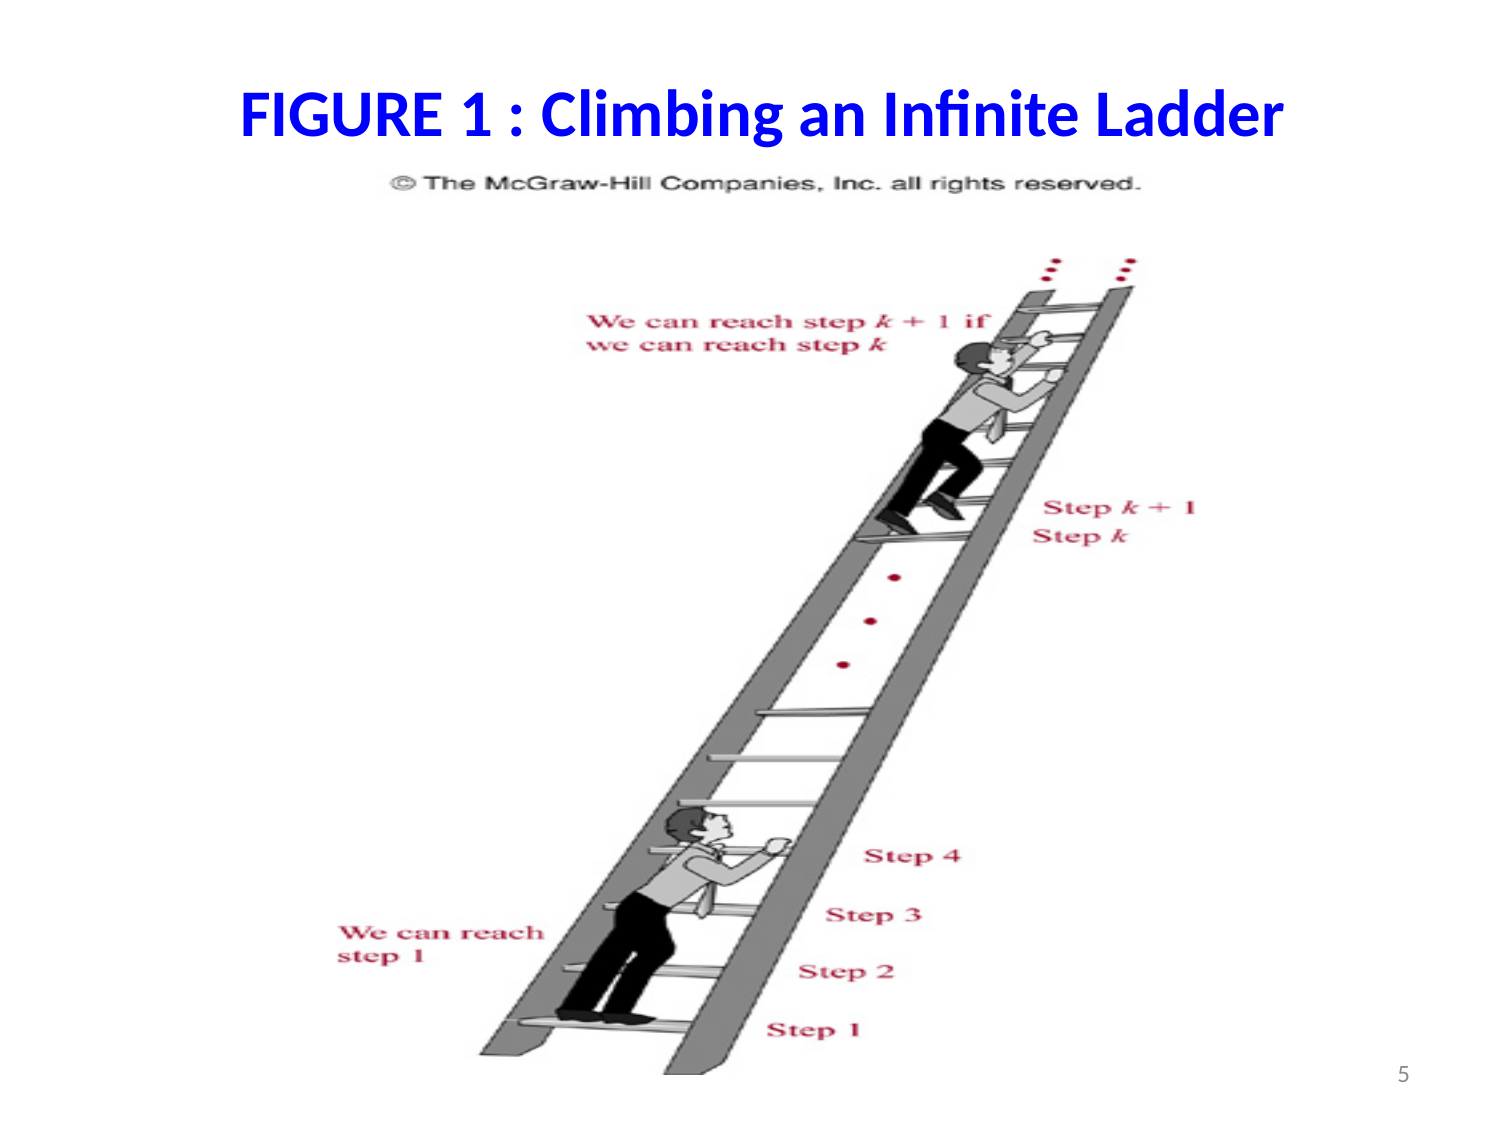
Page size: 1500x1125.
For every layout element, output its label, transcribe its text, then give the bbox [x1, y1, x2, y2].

title FIGURE 1 : Climbing an Infinite Ladder [74, 44, 1426, 176]
slide_number 5 [1074, 1042, 1425, 1103]
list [337, 173, 1201, 1075]
